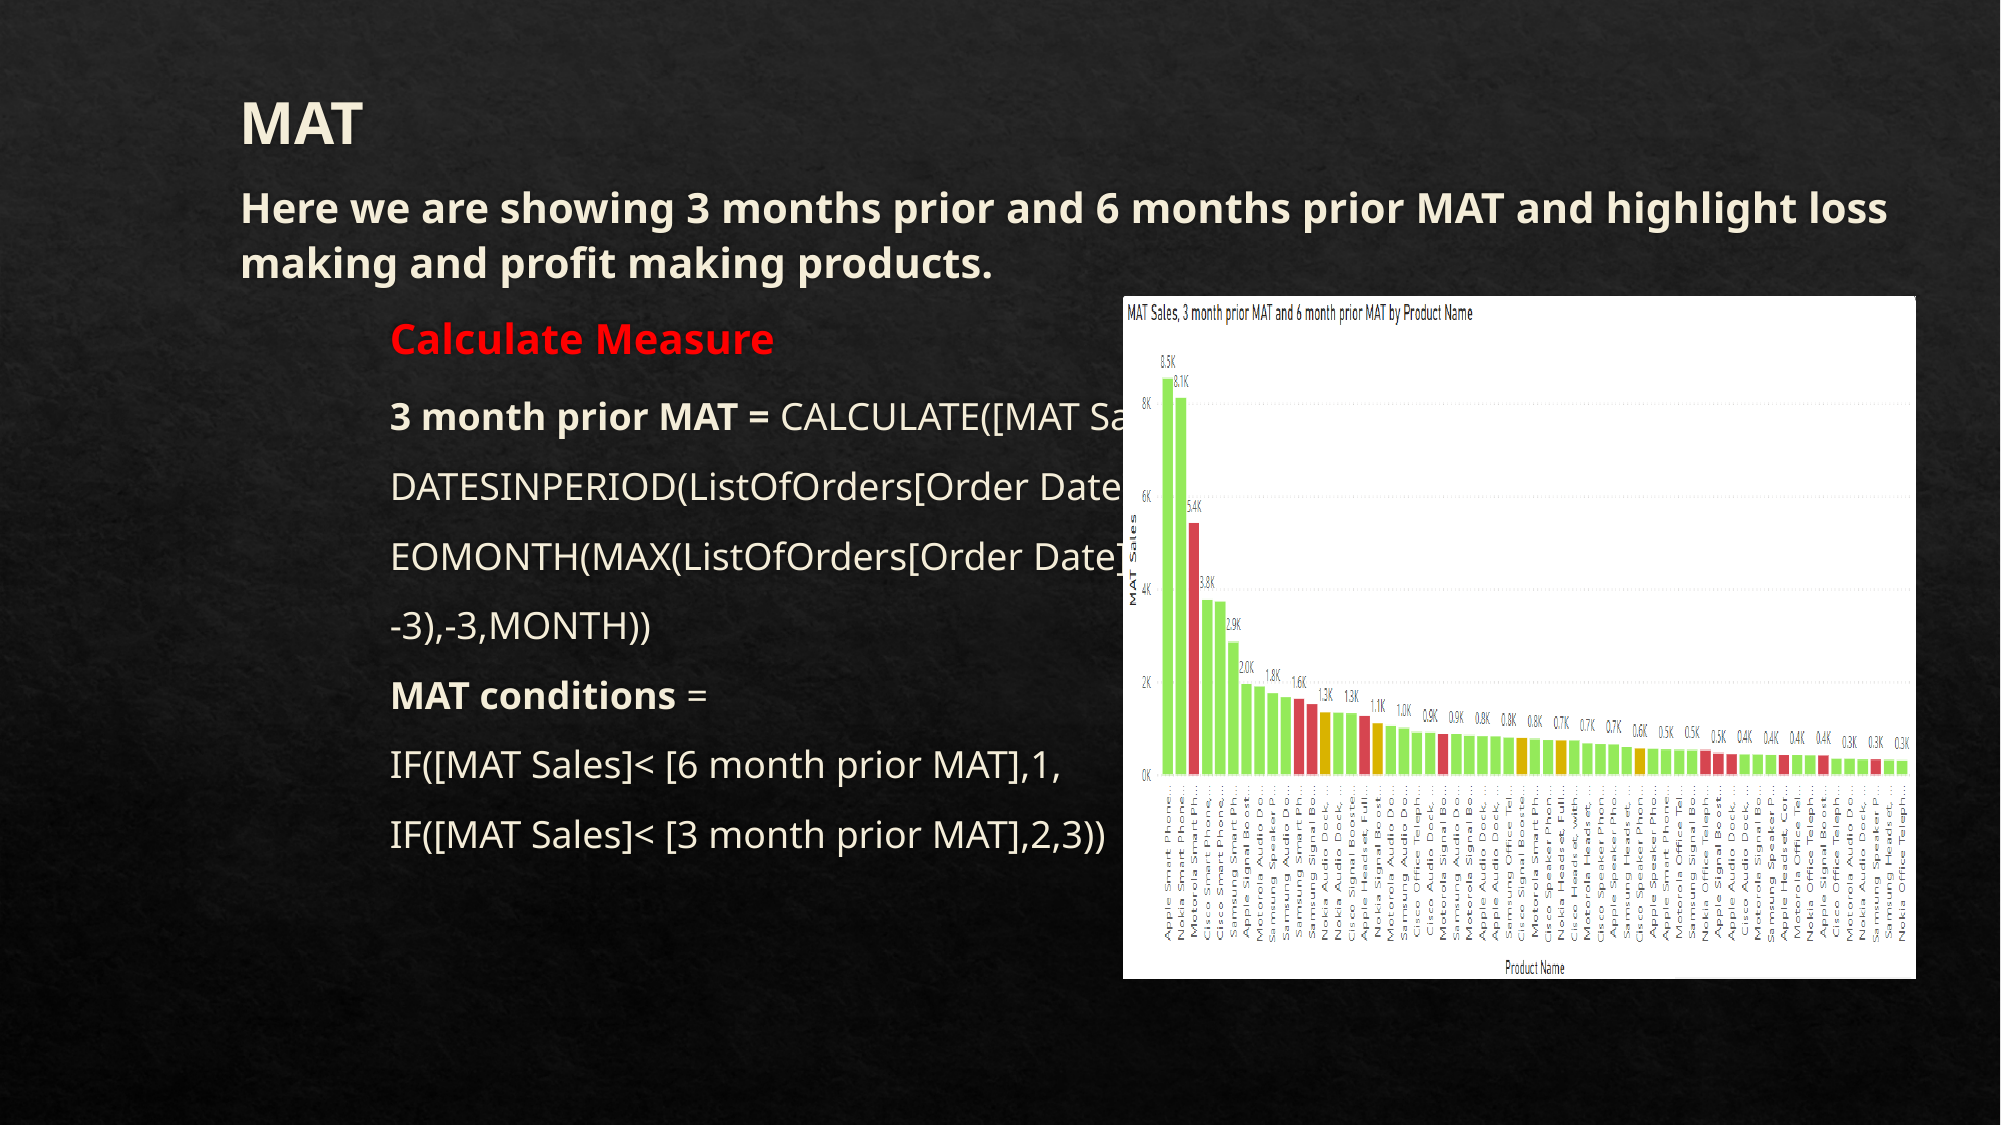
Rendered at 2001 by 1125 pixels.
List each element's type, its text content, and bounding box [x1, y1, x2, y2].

subtitle MAT Here we are showing 3 months prior and 6 months prior MAT and highlight loss making and profit making products. Calculate Measure 3 month prior MAT = CALCULATE([MAT Sales], DATESINPERIOD(ListOfOrders[Order Date].[Date], EOMONTH(MAX(ListOfOrders[Order Date]), -3),-3,MONTH)) MAT conditions = IF([MAT Sales]< [6 month prior MAT],1, IF([MAT Sales]< [3 month prior MAT],2,3)) [224, 71, 1916, 979]
picture [1122, 296, 1916, 979]
